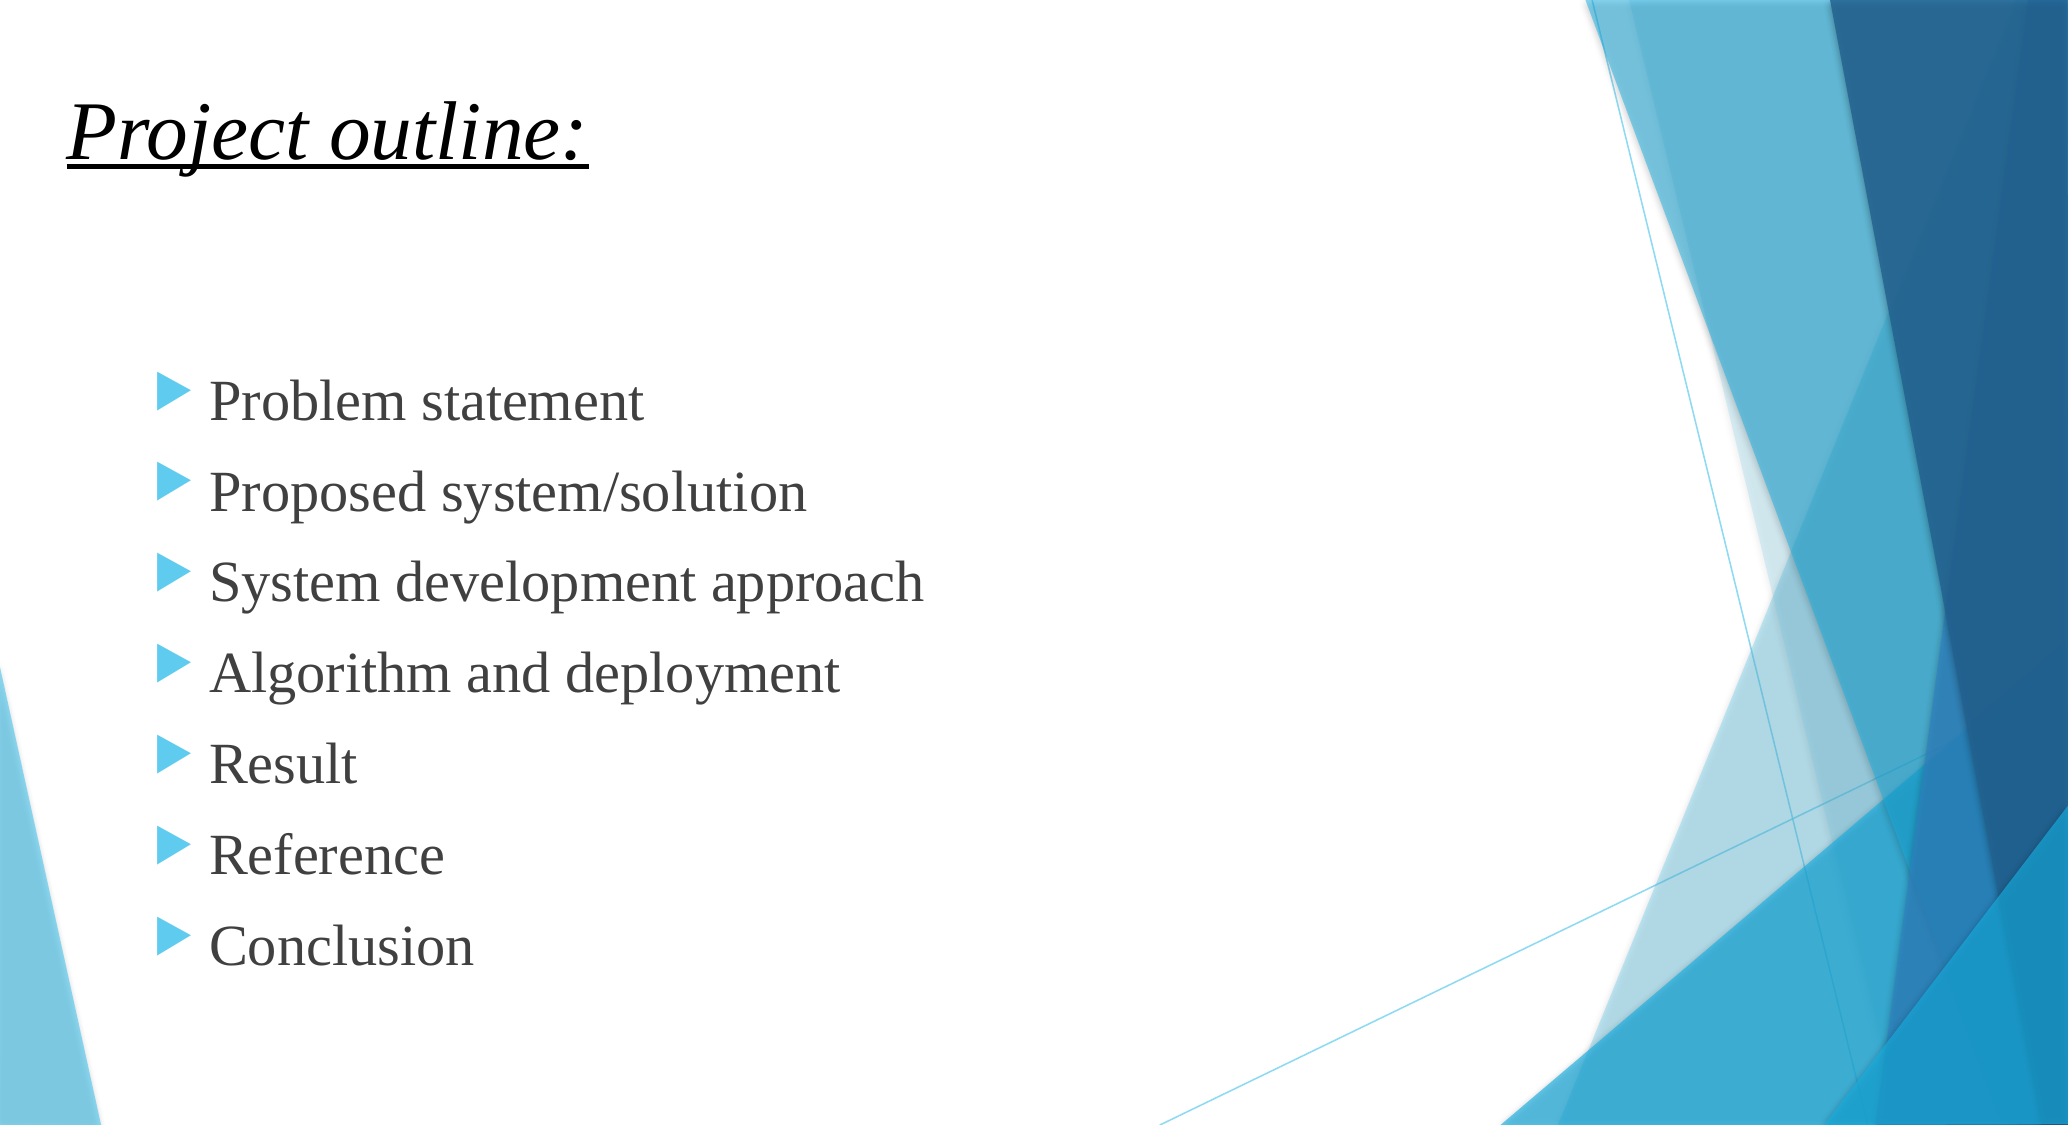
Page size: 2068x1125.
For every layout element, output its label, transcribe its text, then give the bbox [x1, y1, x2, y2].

list Problem statement Proposed system/solution System development approach Algorithm and deployment Result Reference Conclusion [137, 354, 1573, 992]
title Project outline: [51, 68, 1223, 257]
